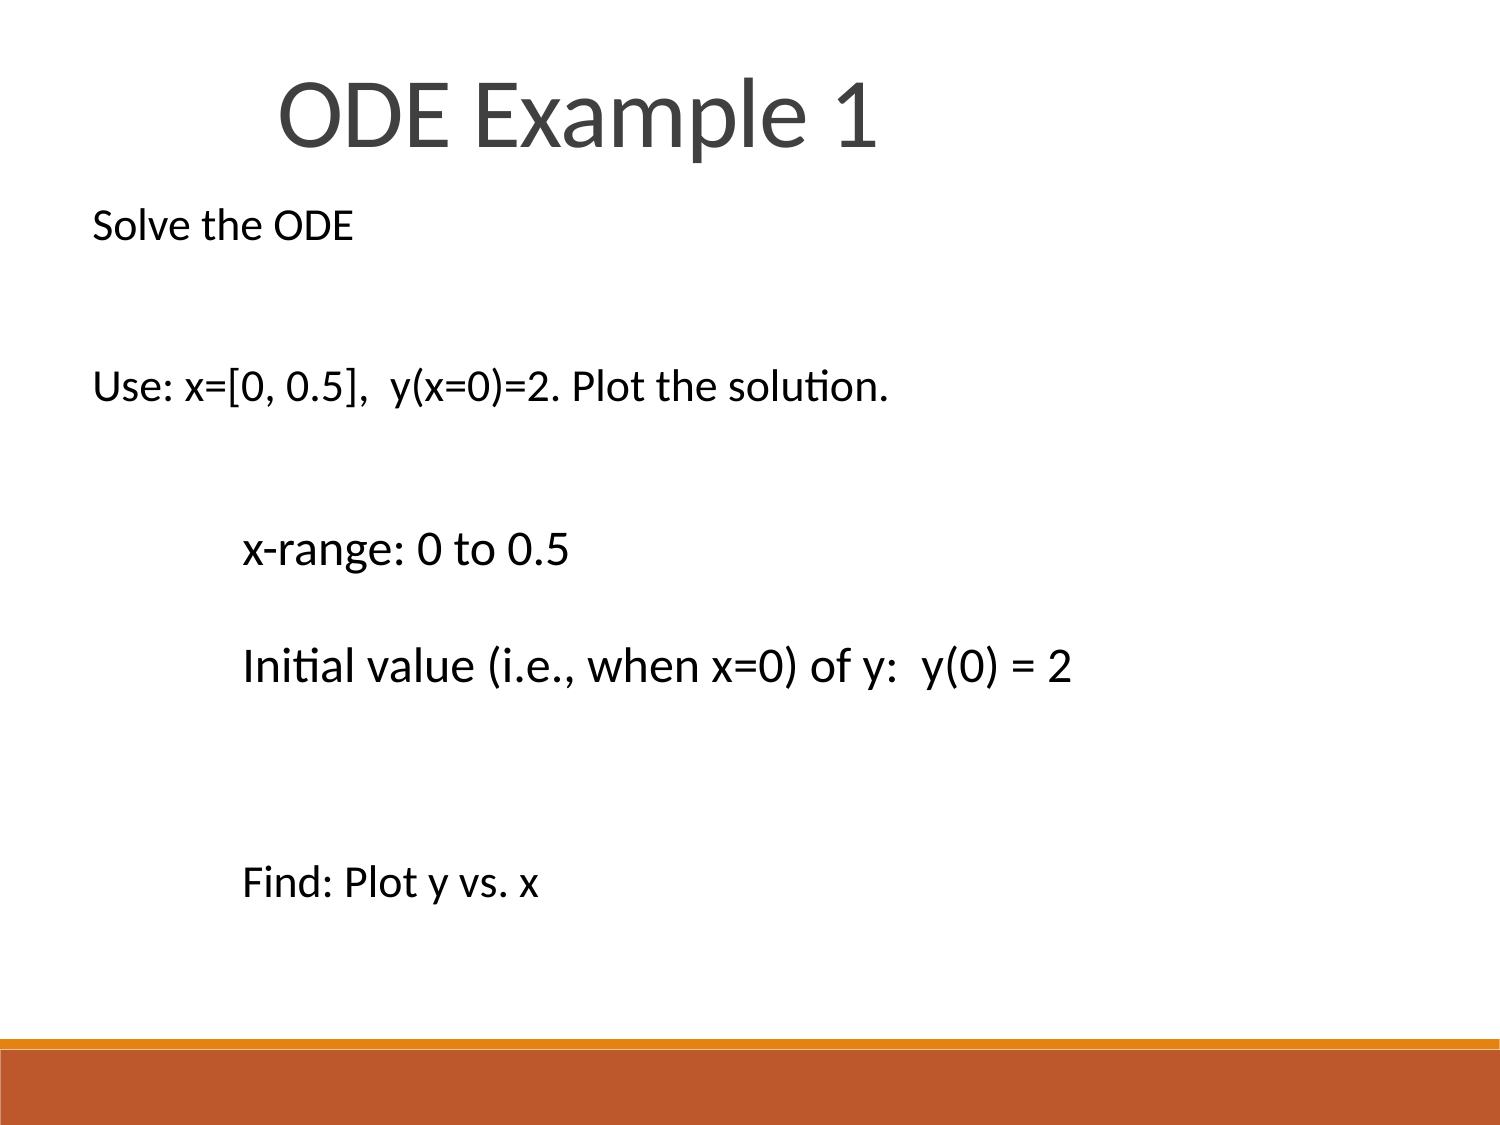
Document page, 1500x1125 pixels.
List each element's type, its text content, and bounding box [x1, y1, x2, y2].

text_box ODE Example 1 [262, 47, 1500, 175]
